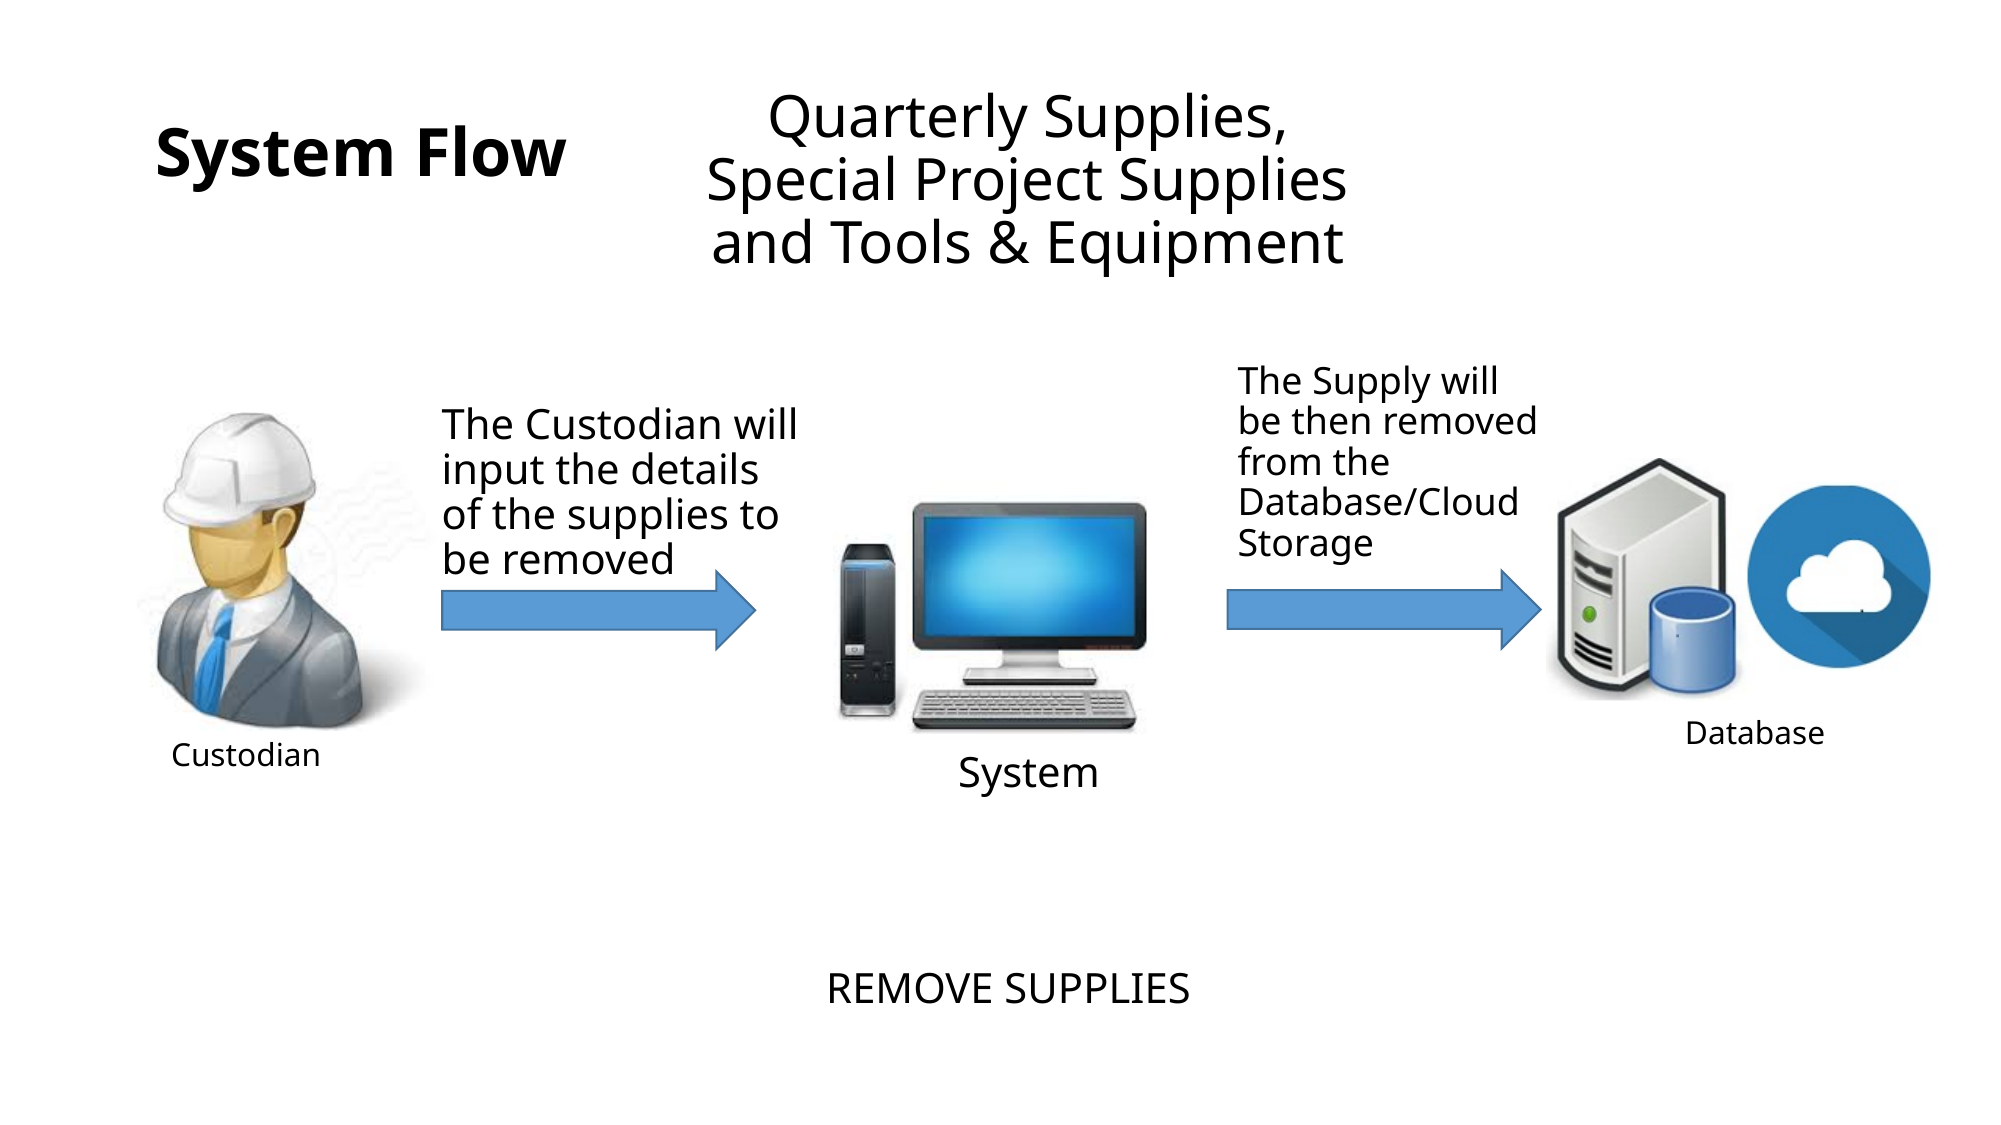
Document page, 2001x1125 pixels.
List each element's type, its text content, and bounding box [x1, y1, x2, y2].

text_box [444, 600, 757, 652]
picture [1546, 458, 1938, 702]
picture [833, 458, 1153, 778]
list Custodian [156, 732, 360, 800]
title System Flow [140, 85, 1866, 304]
text_box Database [1669, 710, 1856, 778]
text_box The Supply will be then removed from the Database/Cloud Storage [1222, 354, 1557, 575]
text_box [1226, 568, 1543, 651]
text_box Quarterly Supplies, Special Project Supplies and Tools & Equipment [674, 79, 1382, 233]
picture [124, 412, 444, 731]
text_box System [943, 778, 1118, 812]
text_box REMOVE SUPPLIES [811, 960, 1225, 1031]
text_box The Custodian will input the details of the supplies to be removed [426, 395, 818, 600]
